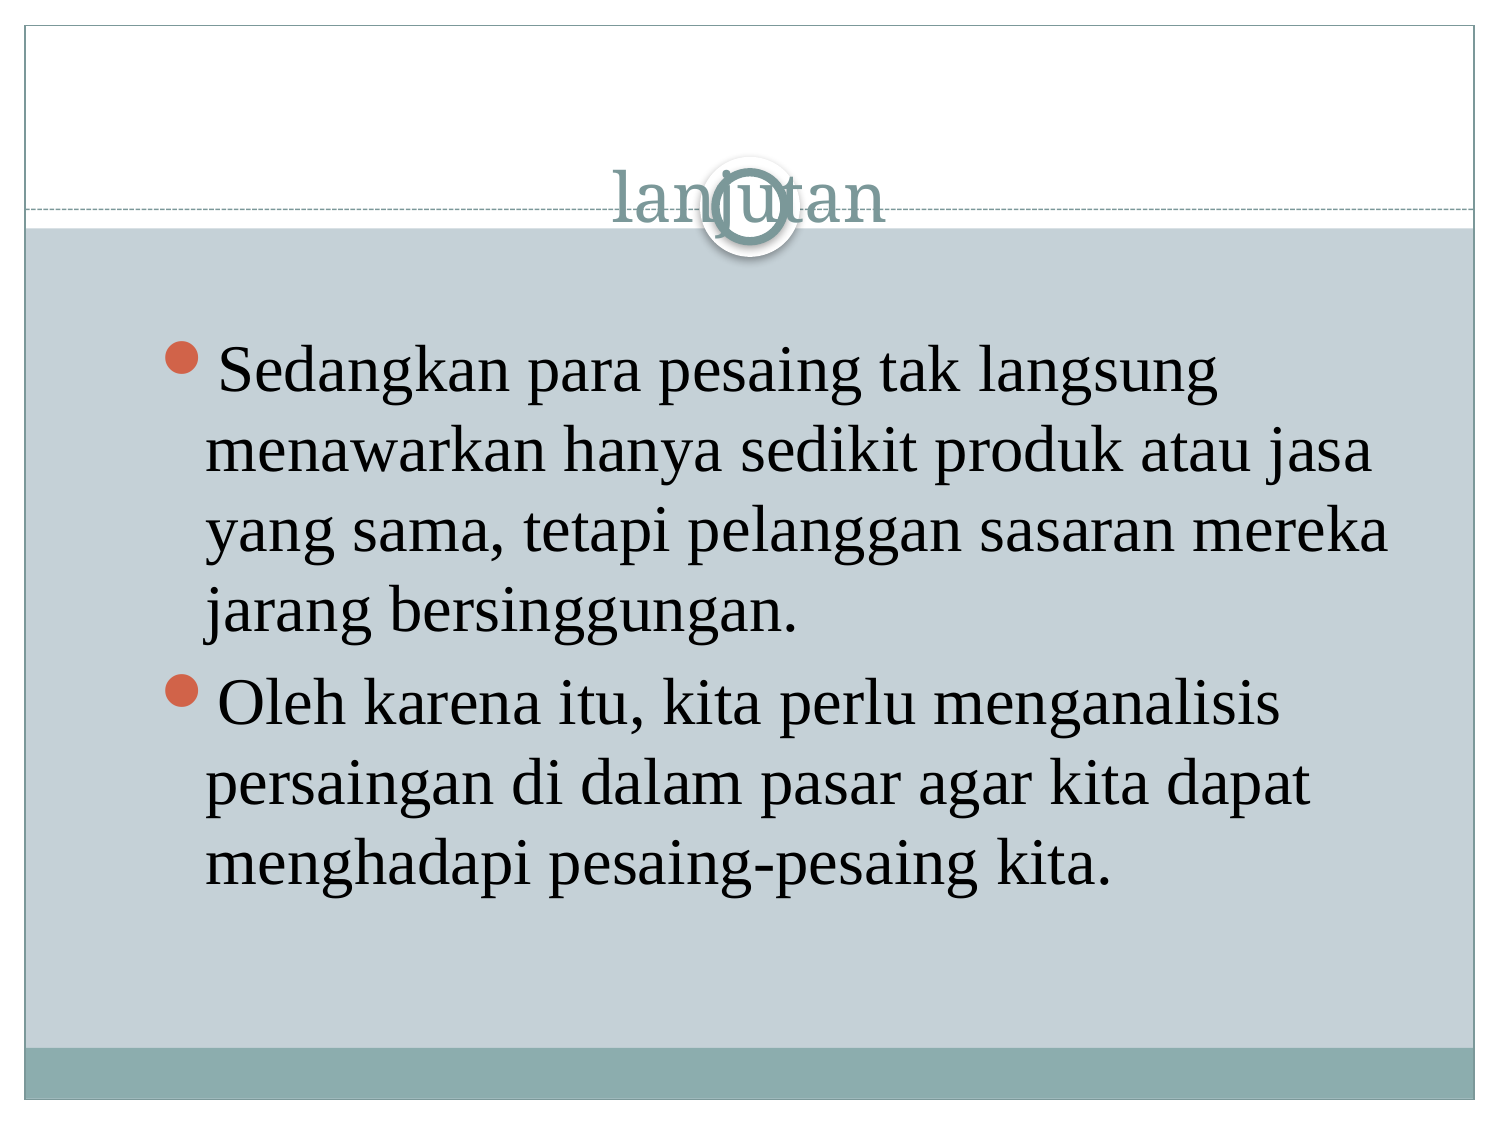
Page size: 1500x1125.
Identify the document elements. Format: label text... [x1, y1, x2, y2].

title lanjutan [75, 115, 1425, 244]
list Sedangkan para pesaing tak langsung menawarkan hanya sedikit produk atau jasa yang sama, tetapi pelanggan sasaran mereka jarang bersinggungan. Oleh karena itu, kita perlu menganalisis persaingan di dalam pasar agar kita dapat menghadapi pesaing-pesaing kita. [145, 317, 1436, 965]
